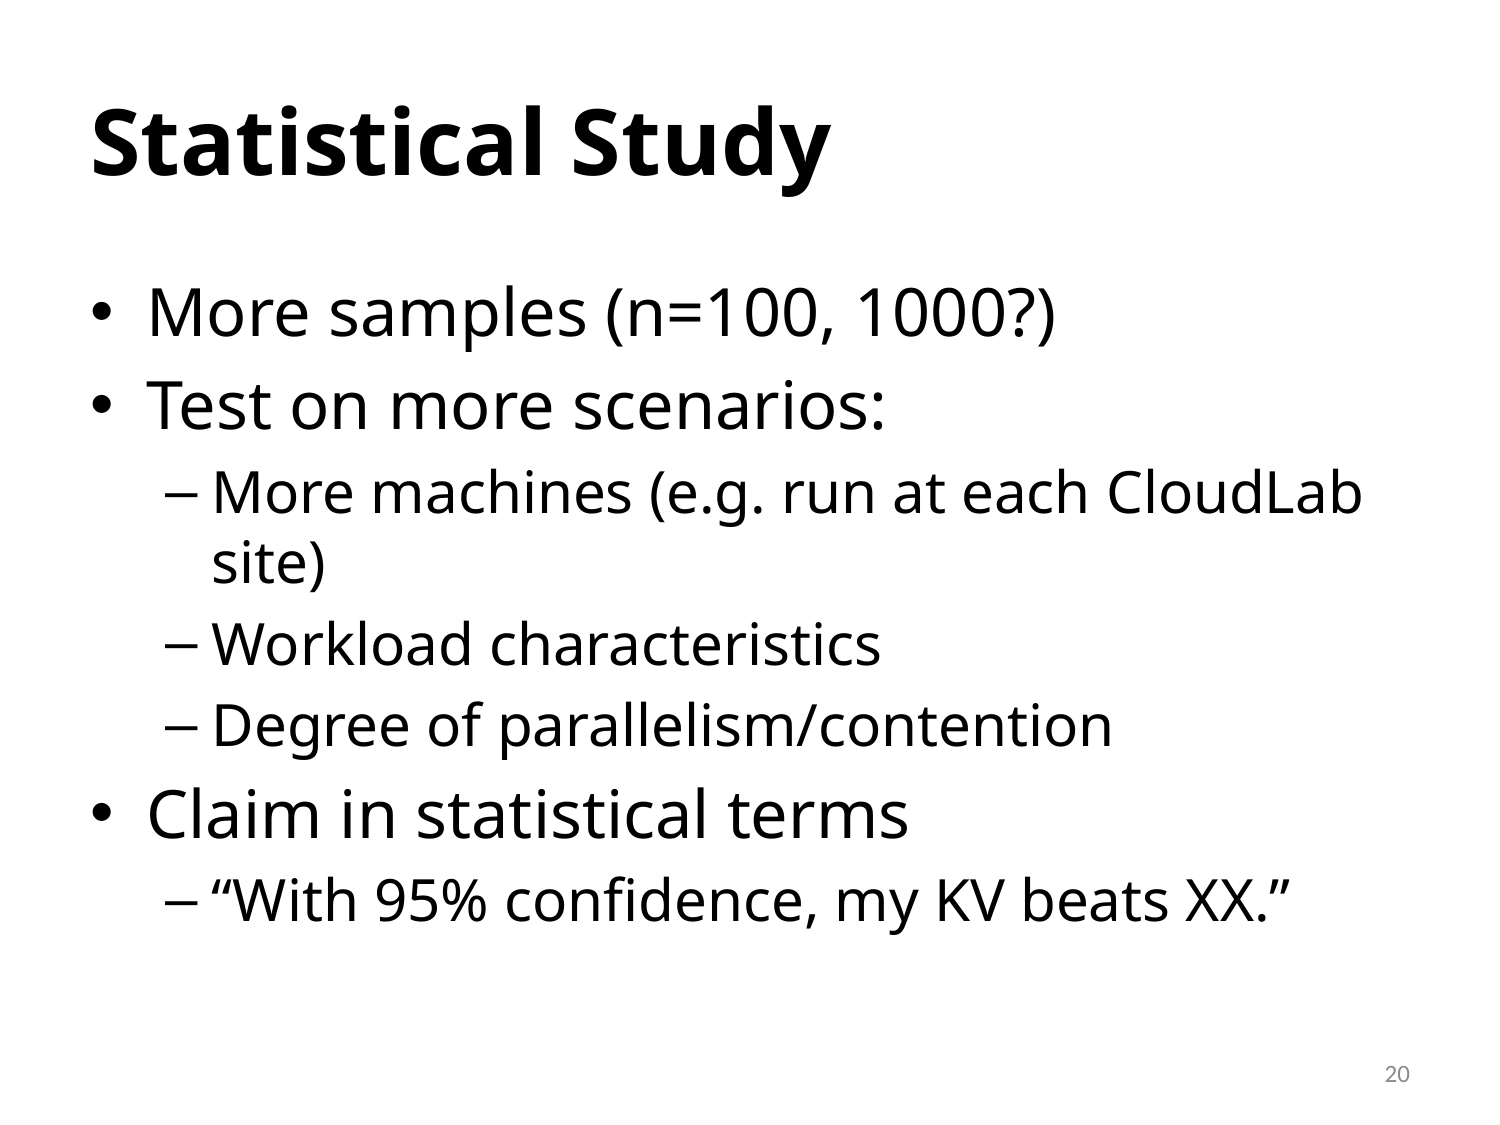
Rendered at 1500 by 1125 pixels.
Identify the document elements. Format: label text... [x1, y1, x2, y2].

list More samples (n=100, 1000?) Test on more scenarios: More machines (e.g. run at each CloudLab site) Workload characteristics Degree of parallelism/contention Claim in statistical terms “With 95% confidence, my KV beats XX.” [75, 262, 1425, 1005]
slide_number 20 [1074, 1042, 1425, 1103]
title Statistical Study [75, 45, 1425, 233]
